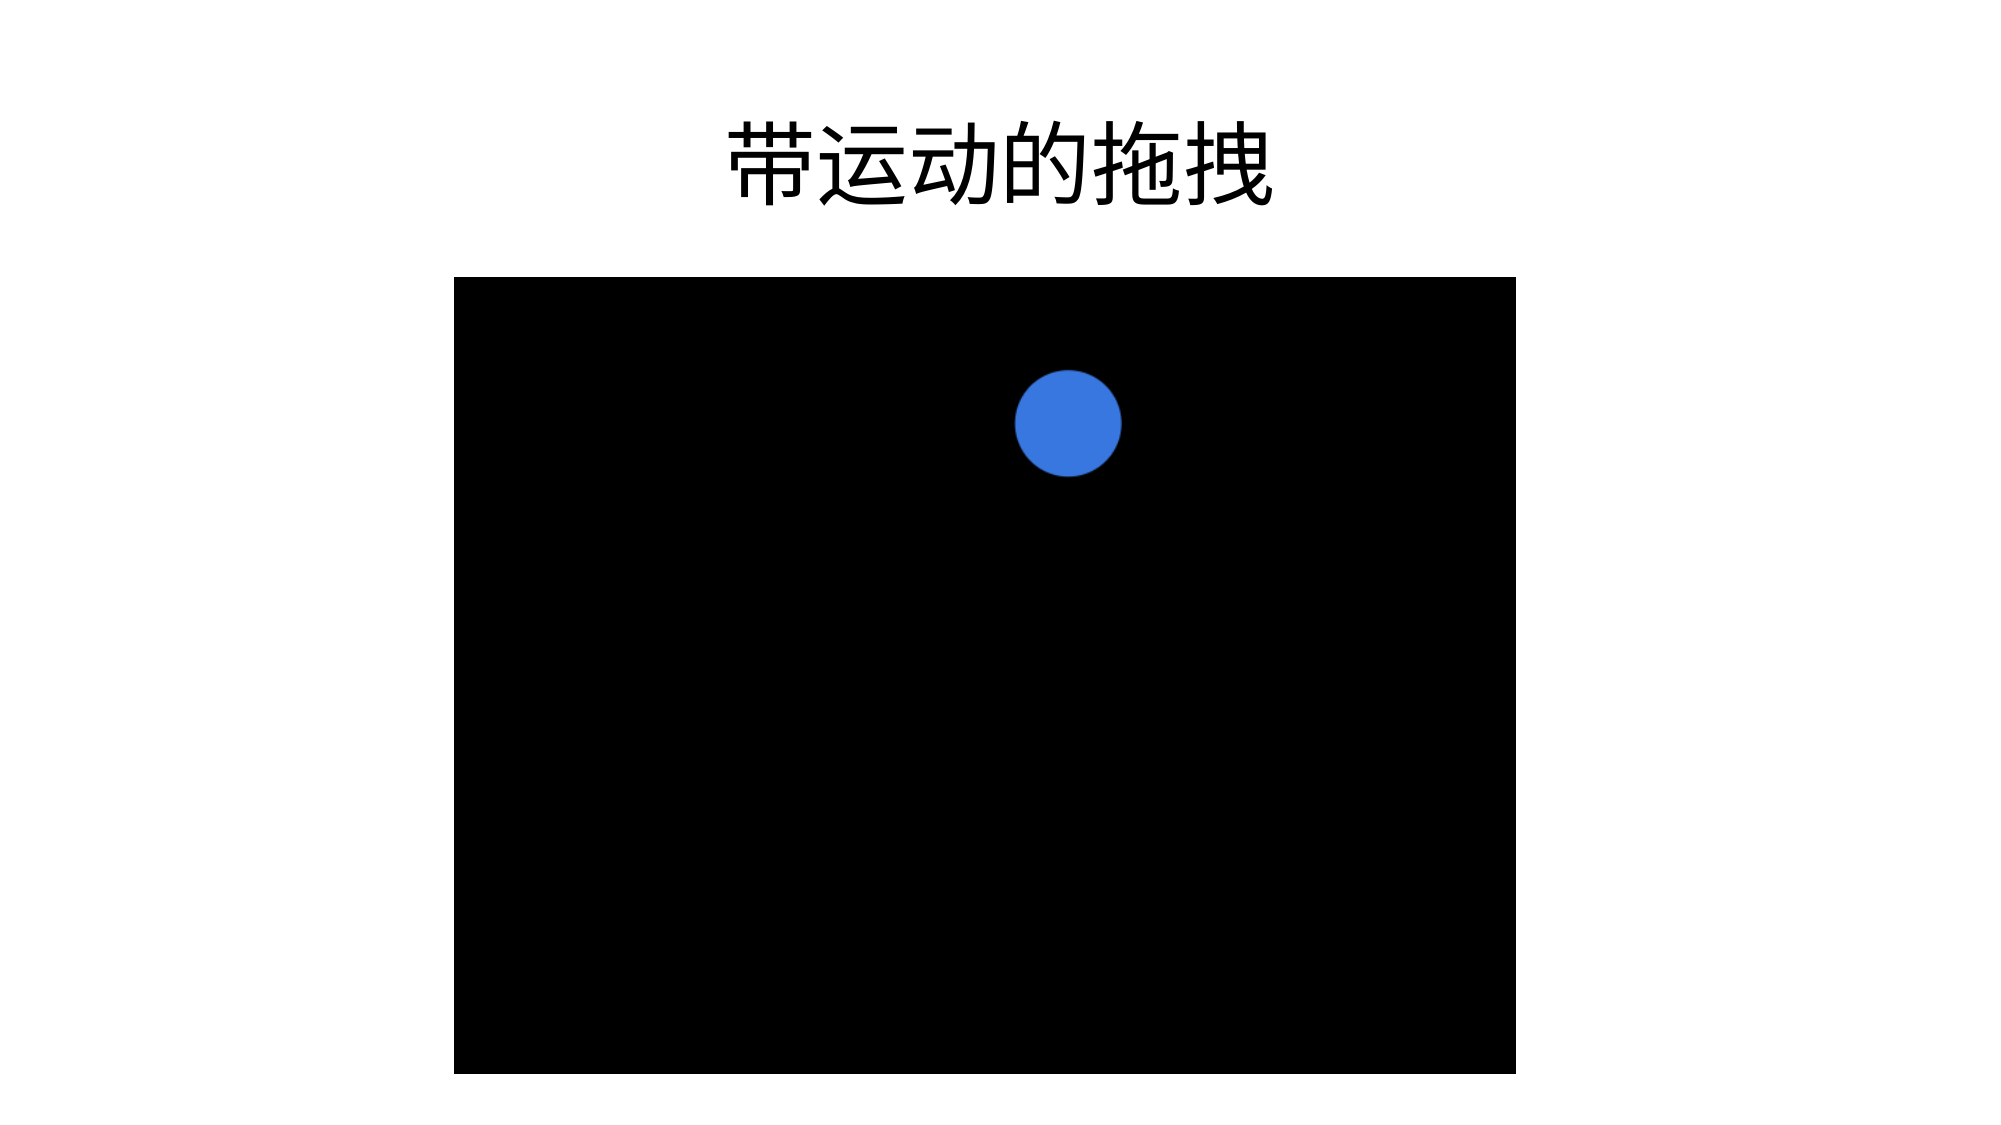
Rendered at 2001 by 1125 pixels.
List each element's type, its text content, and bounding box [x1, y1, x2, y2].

title 带运动的拖拽 [137, 59, 1863, 278]
picture [454, 277, 1516, 1074]
